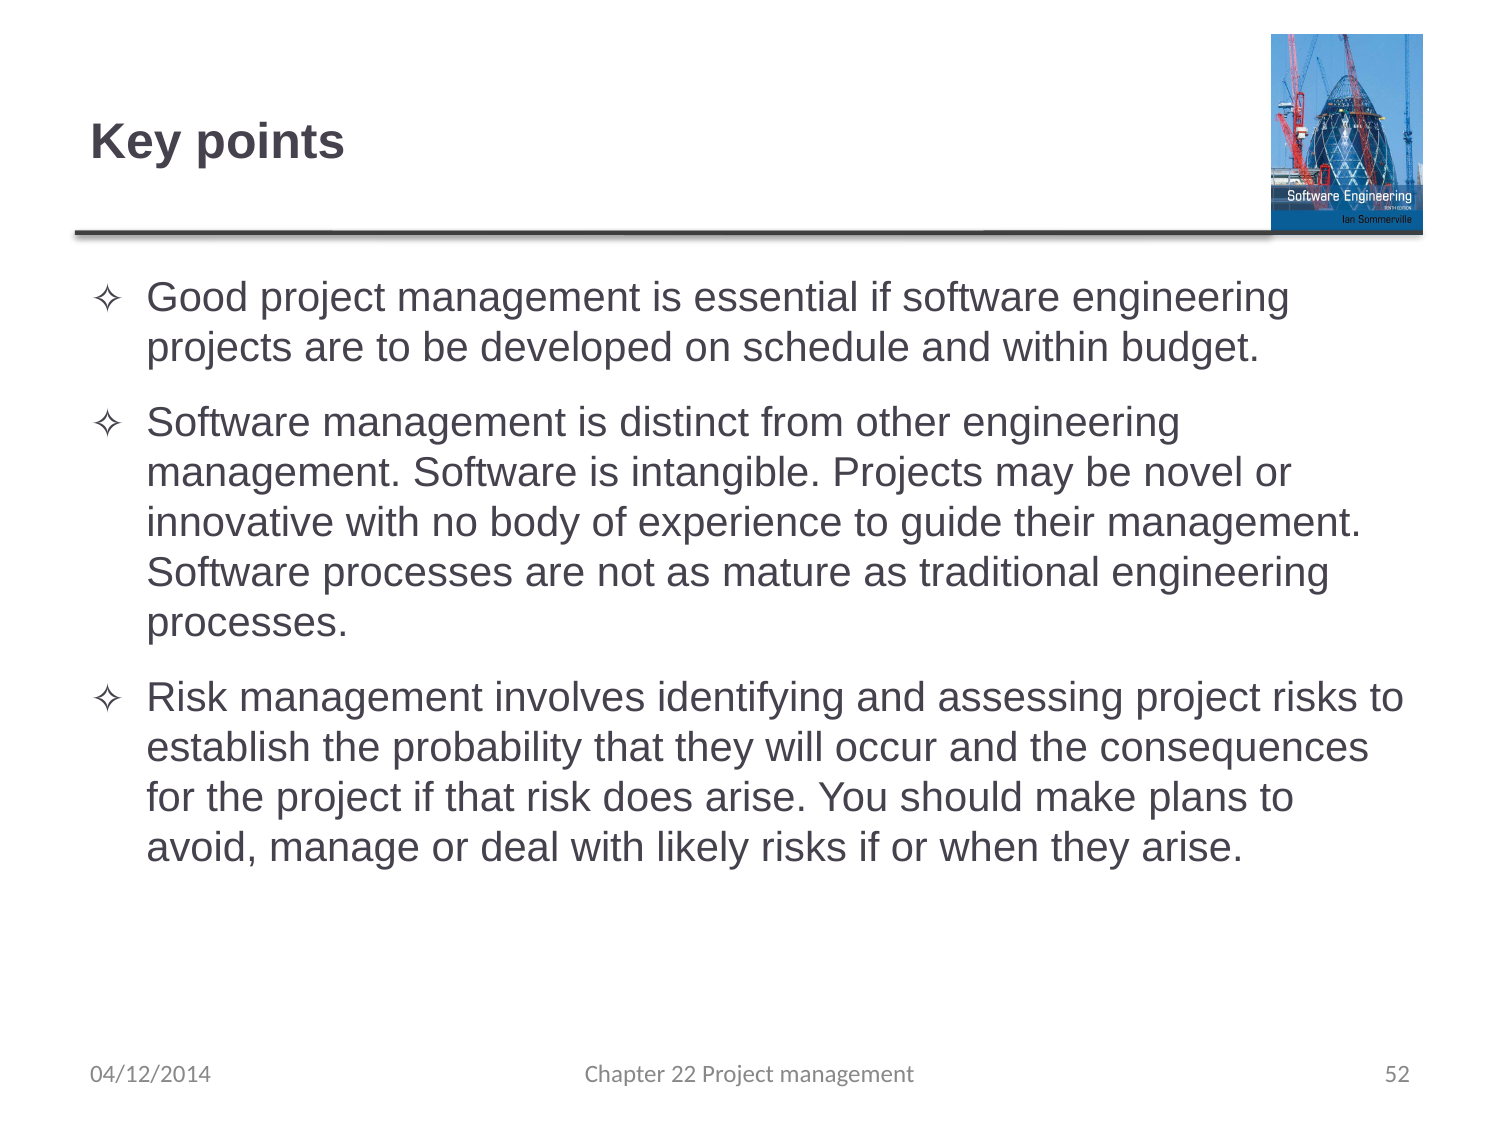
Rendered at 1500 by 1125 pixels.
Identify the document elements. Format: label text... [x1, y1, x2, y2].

footer Chapter 22 Project management [512, 1042, 988, 1103]
slide_number ‹#› [1074, 1042, 1425, 1103]
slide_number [75, 1042, 425, 1103]
list Good project management is essential if software engineering projects are to be developed on schedule and within budget. Software management is distinct from other engineering management. Software is intangible. Projects may be novel or innovative with no body of experience to guide their management. Software processes are not as mature as traditional engineering processes. Risk management involves identifying and assessing project risks to establish the probability that they will occur and the consequences for the project if that risk does arise. You should make plans to avoid, manage or deal with likely risks if or when they arise. [75, 262, 1425, 1005]
picture [1271, 34, 1423, 230]
title Key points [75, 45, 1272, 233]
